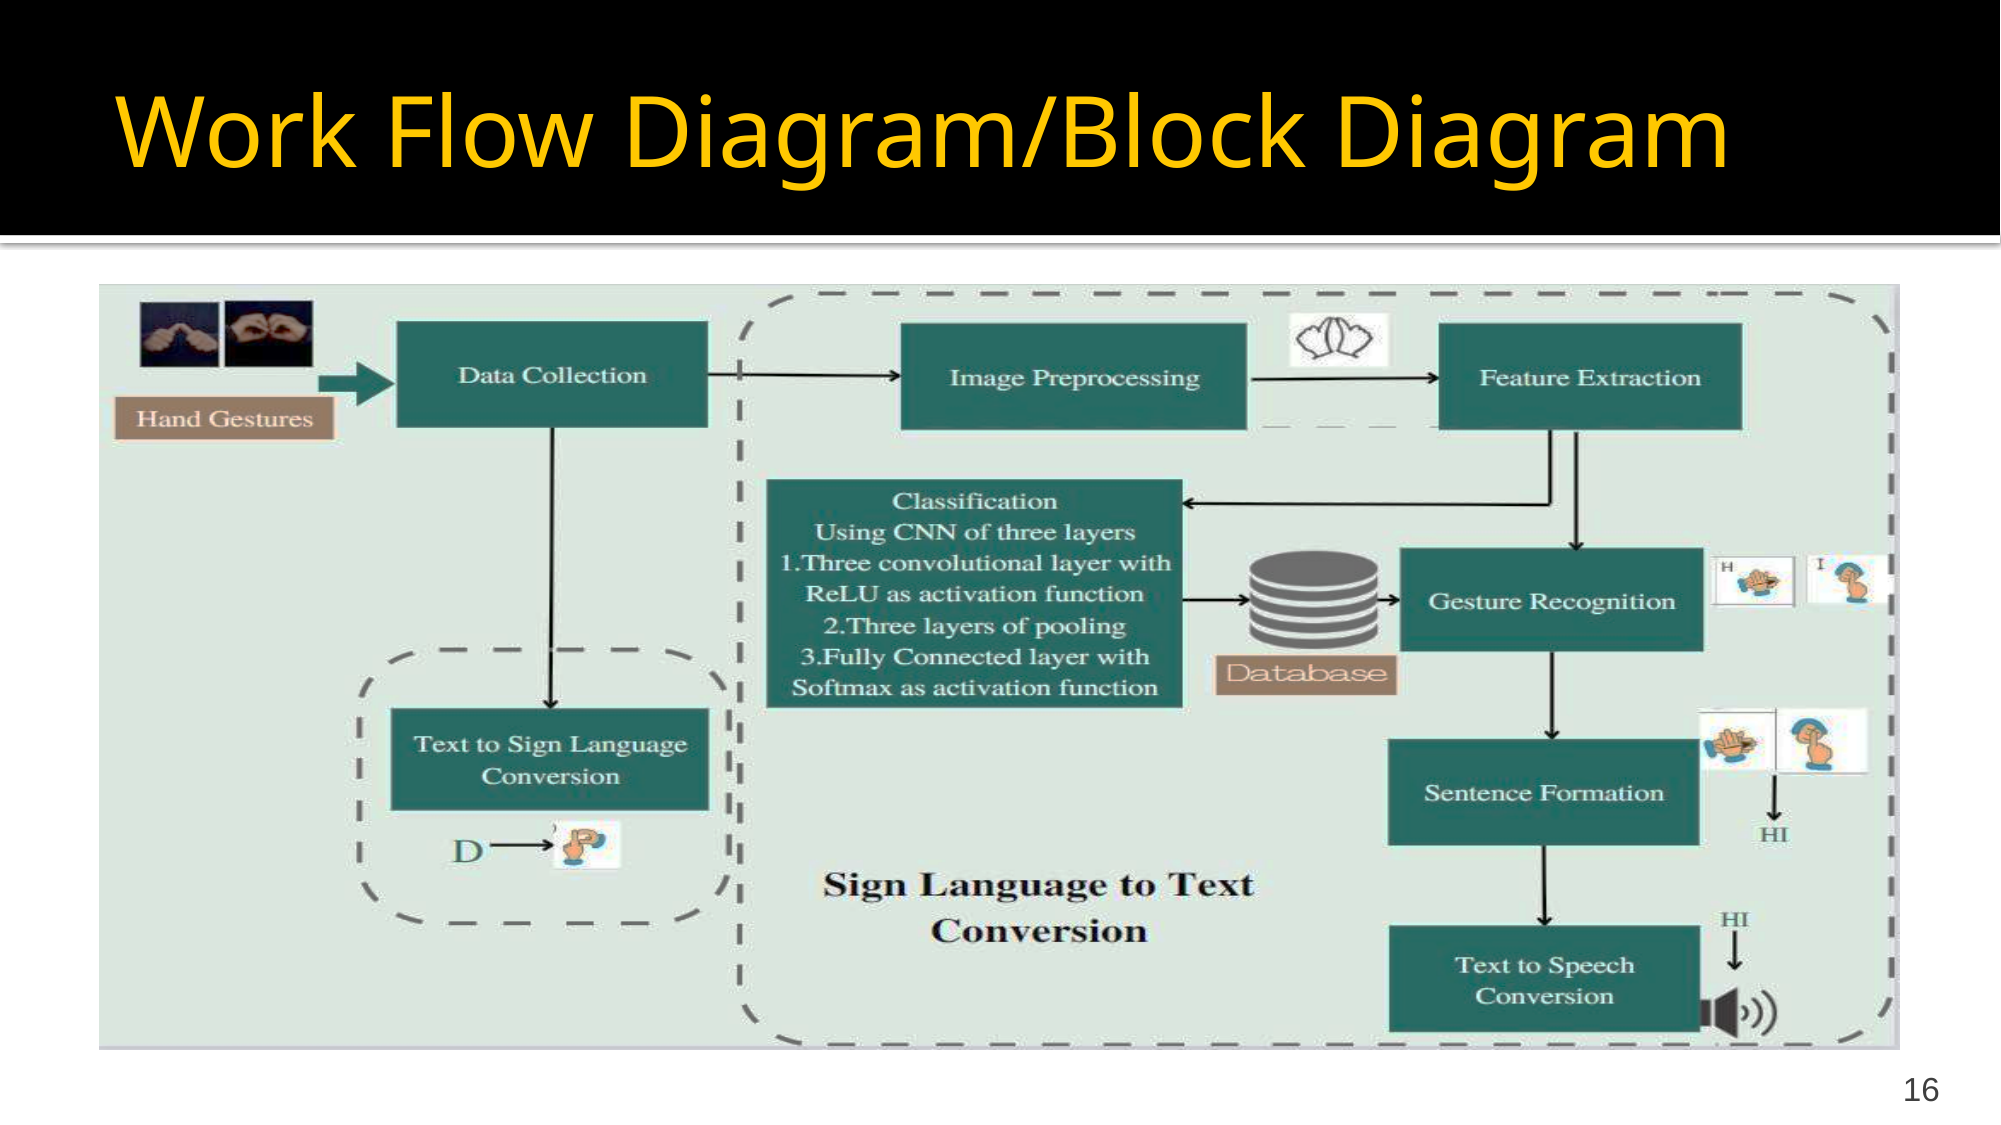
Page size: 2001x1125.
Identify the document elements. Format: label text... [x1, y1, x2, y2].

picture [99, 284, 1900, 1050]
slide_number 16 [1794, 1062, 1955, 1108]
title Work Flow Diagram/Block Diagram [99, 25, 1900, 231]
